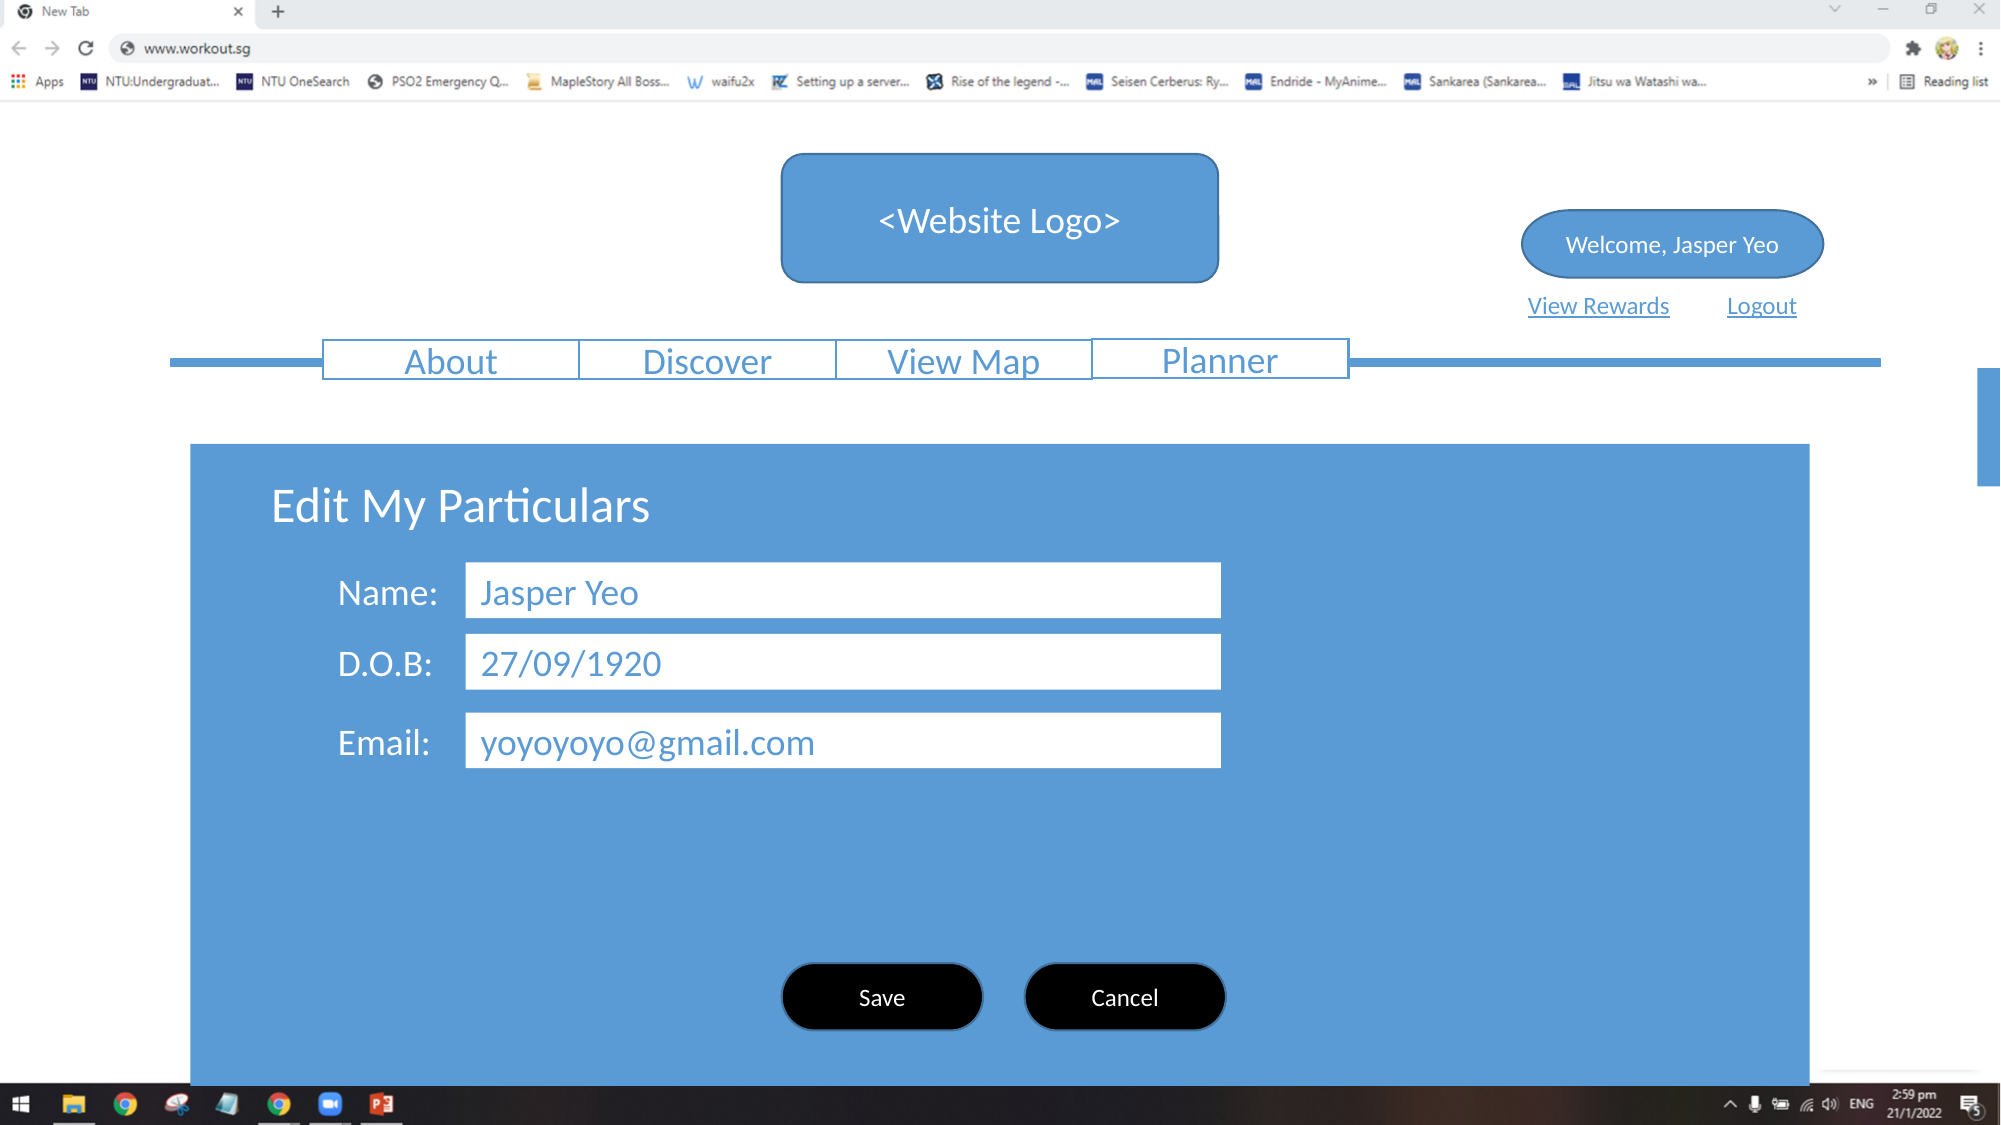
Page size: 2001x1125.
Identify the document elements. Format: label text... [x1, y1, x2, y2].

text_box Planner [1092, 339, 1349, 379]
text_box Jasper Yeo [465, 562, 1221, 619]
text_box Email: [322, 712, 465, 769]
text_box Cancel [1024, 963, 1226, 1031]
text_box [170, 359, 322, 367]
picture [0, 0, 2001, 1125]
text_box D.O.B: [322, 633, 465, 690]
text_box View Rewards [1498, 289, 1700, 320]
text_box Welcome, Jasper Yeo [1522, 210, 1824, 278]
text_box 27/09/1920 [465, 633, 1221, 690]
text_box yoyoyoyo@gmail.com [465, 712, 1221, 769]
text_box [190, 443, 1810, 1086]
text_box [1349, 359, 1881, 367]
text_box Edit My Particulars [256, 465, 675, 541]
text_box <Website Logo> [781, 154, 1219, 283]
text_box Logout [1699, 287, 1826, 321]
text_box Discover [579, 340, 835, 379]
text_box Name: [322, 562, 465, 619]
text_box View Map [835, 340, 1092, 379]
text_box About [322, 340, 579, 379]
text_box Save [781, 963, 984, 1031]
text_box [1977, 368, 2000, 487]
